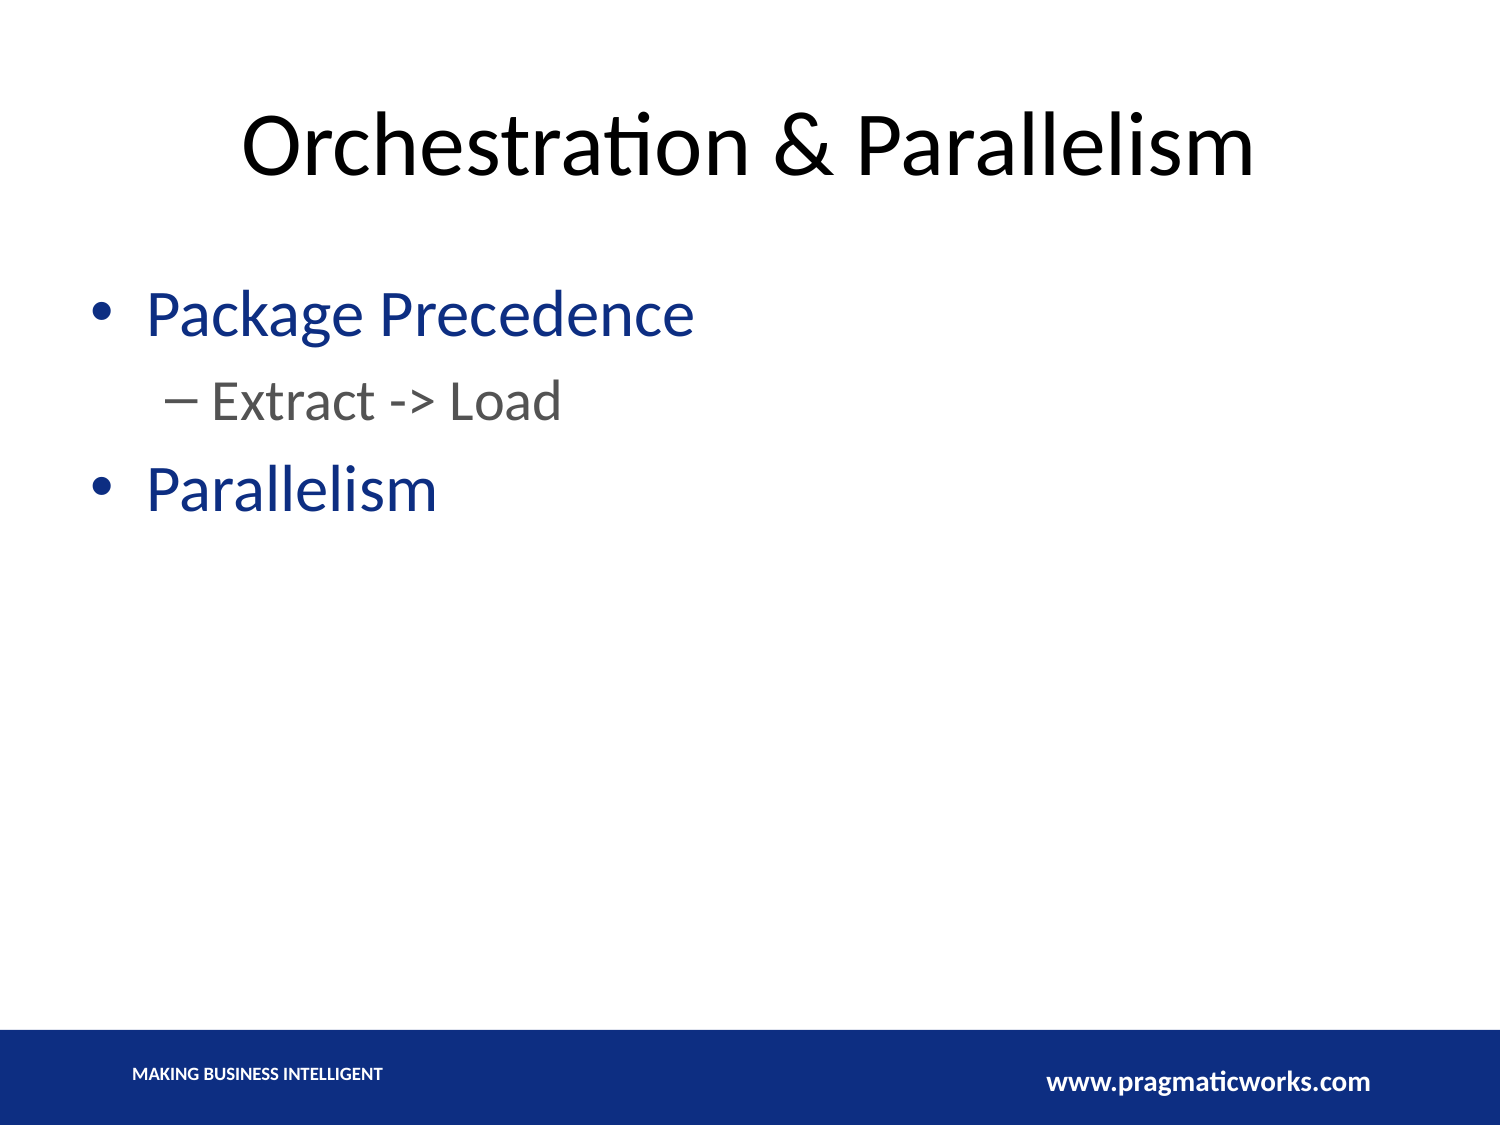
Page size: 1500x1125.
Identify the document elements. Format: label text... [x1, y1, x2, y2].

title Orchestration & Parallelism [75, 45, 1425, 233]
list Package Precedence Extract -> Load Parallelism [75, 262, 1425, 1005]
